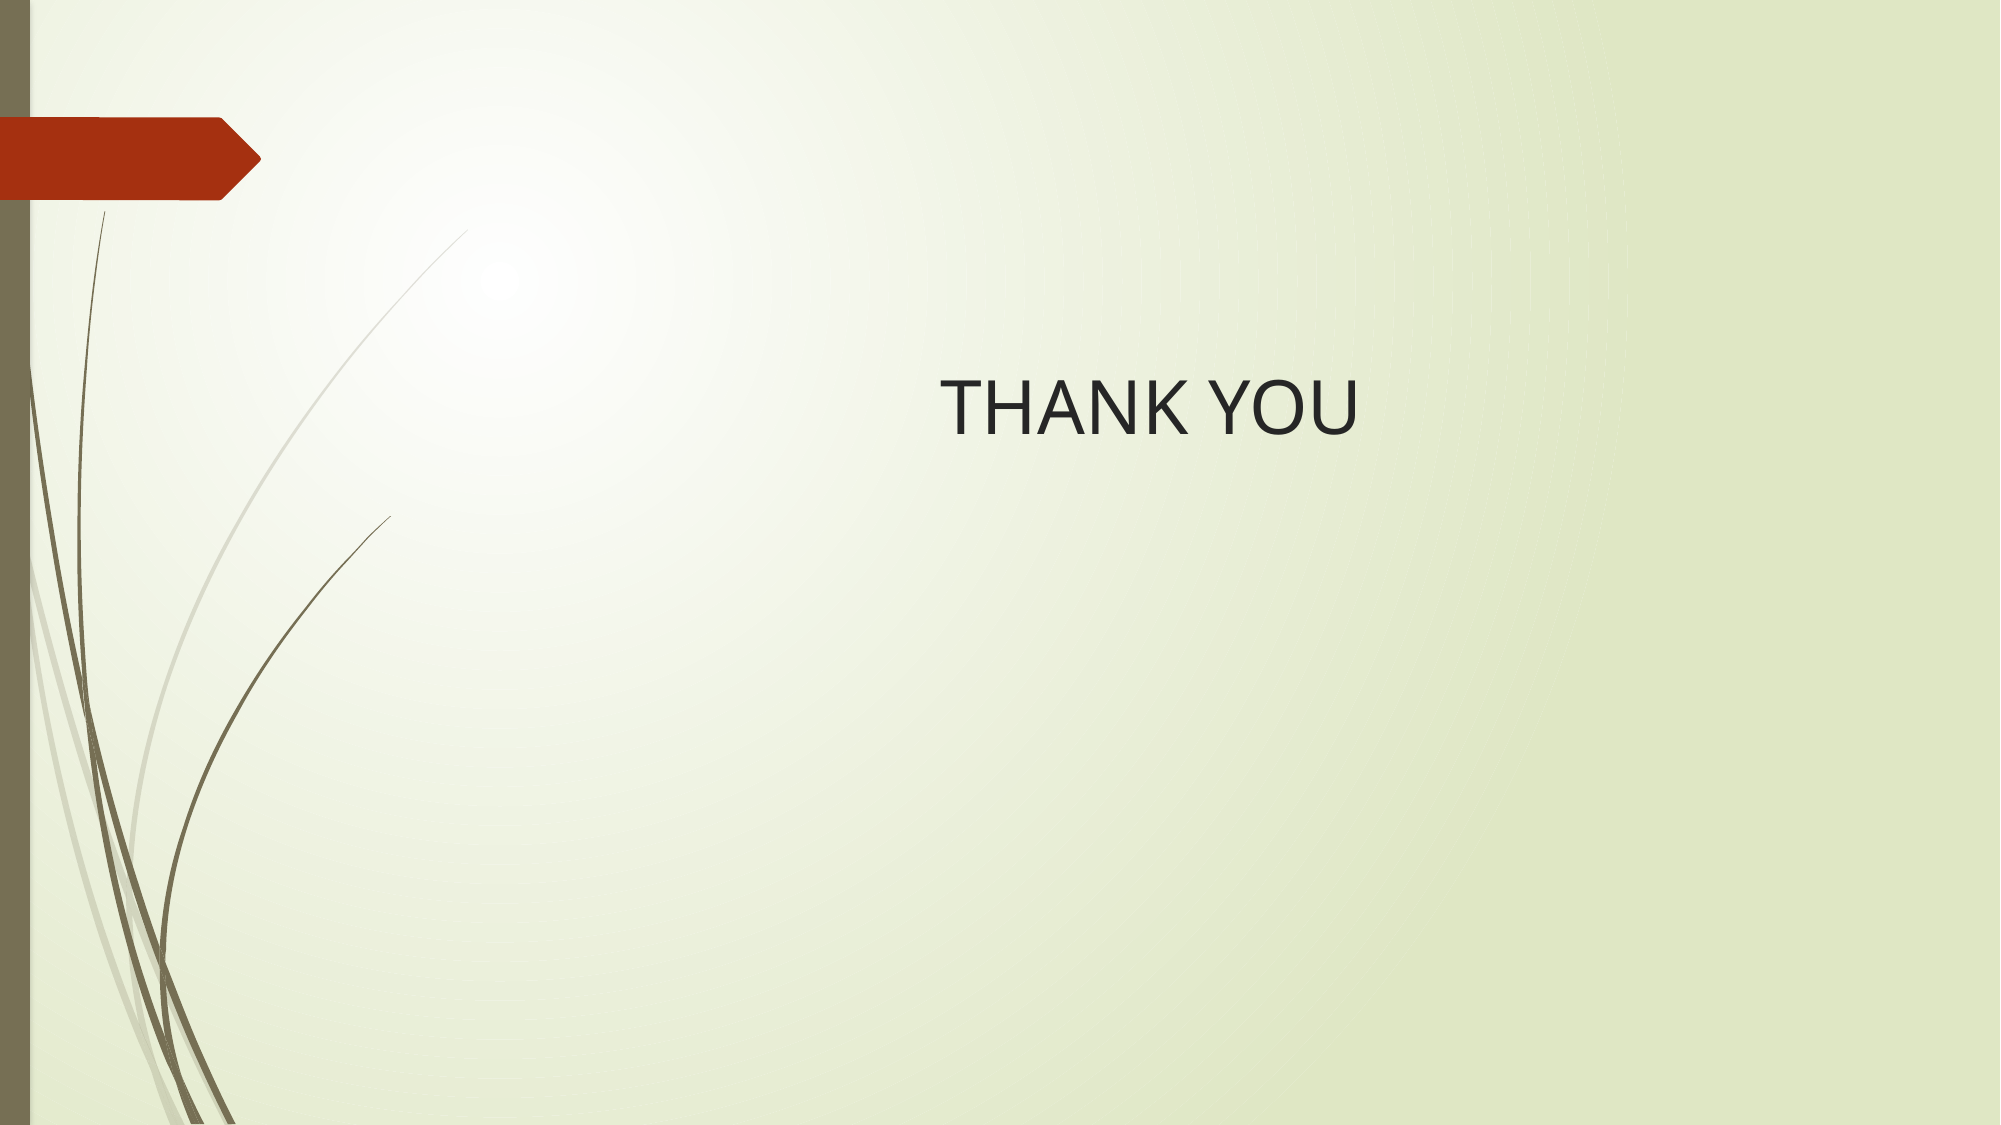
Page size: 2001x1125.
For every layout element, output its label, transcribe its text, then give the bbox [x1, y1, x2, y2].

title THANK YOU [420, 352, 1883, 563]
